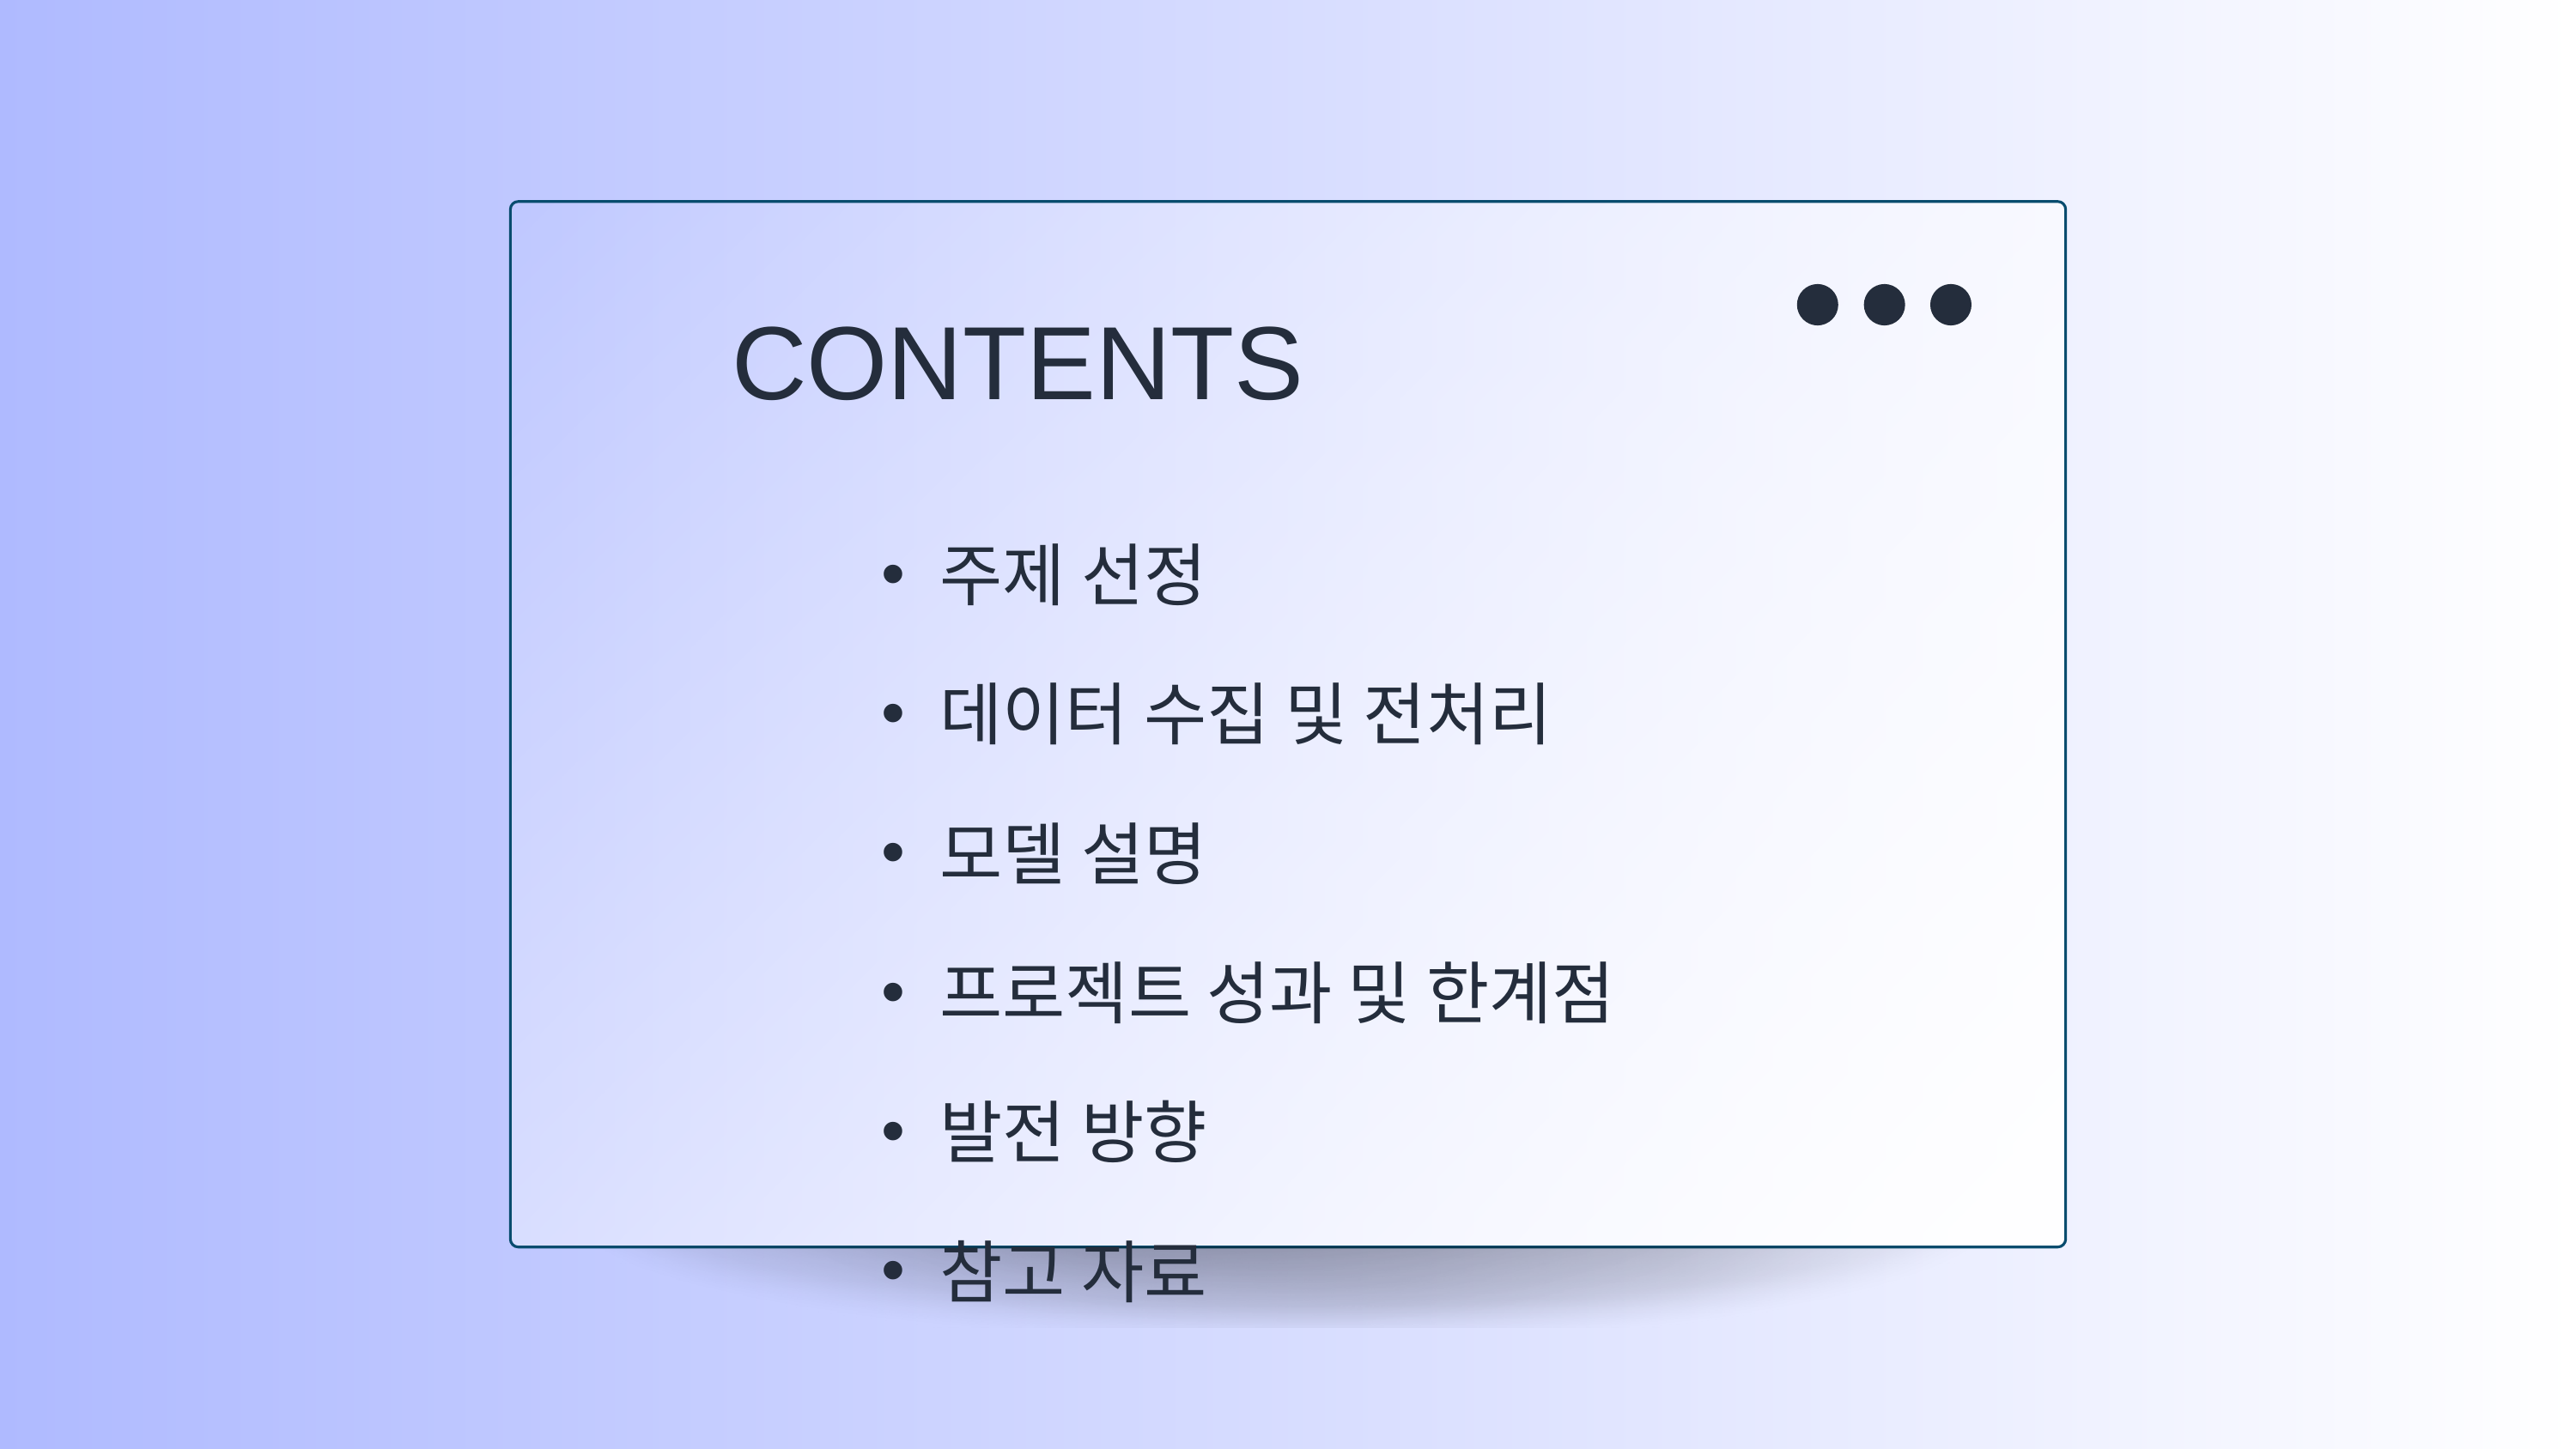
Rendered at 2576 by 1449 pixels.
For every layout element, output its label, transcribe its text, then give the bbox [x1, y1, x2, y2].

text_box [561, 1255, 2015, 1328]
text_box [1796, 283, 1972, 326]
text_box 주제 선정 데이터 수집 및 전처리 모델 설명 프로젝트 성과 및 한계점 발전 방향 참고 자료 [823, 1255, 1753, 1311]
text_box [510, 185, 2066, 1247]
